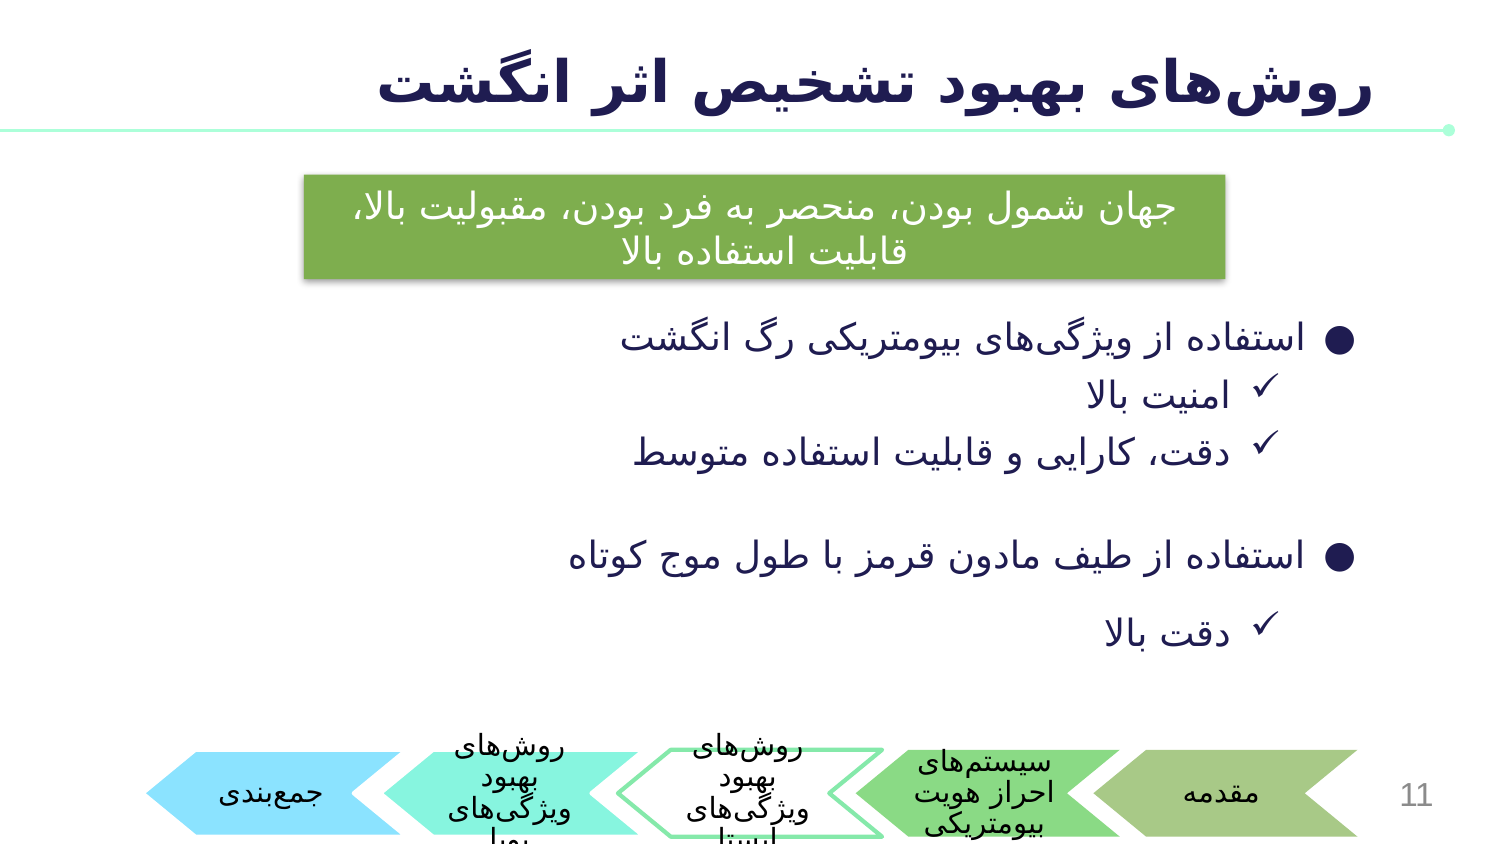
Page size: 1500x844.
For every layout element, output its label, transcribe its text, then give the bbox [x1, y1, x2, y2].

title روش‌های بهبود تشخیص اثر انگشت [78, 28, 1390, 118]
list استفاده از ویژگی‌های بیومتریکی رگ انگشت امنیت بالا دقت، کارایی و قابلیت استفاده متوسط استفاده از طیف مادون قرمز با طول موج کوتاه دقت بالا [103, 298, 1397, 705]
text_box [142, 749, 1358, 837]
slide_number 11 [1364, 770, 1449, 816]
text_box جهان شمول بودن، منحصر به فرد بودن، مقبولیت بالا، قابلیت استفاده بالا [301, 171, 1229, 282]
